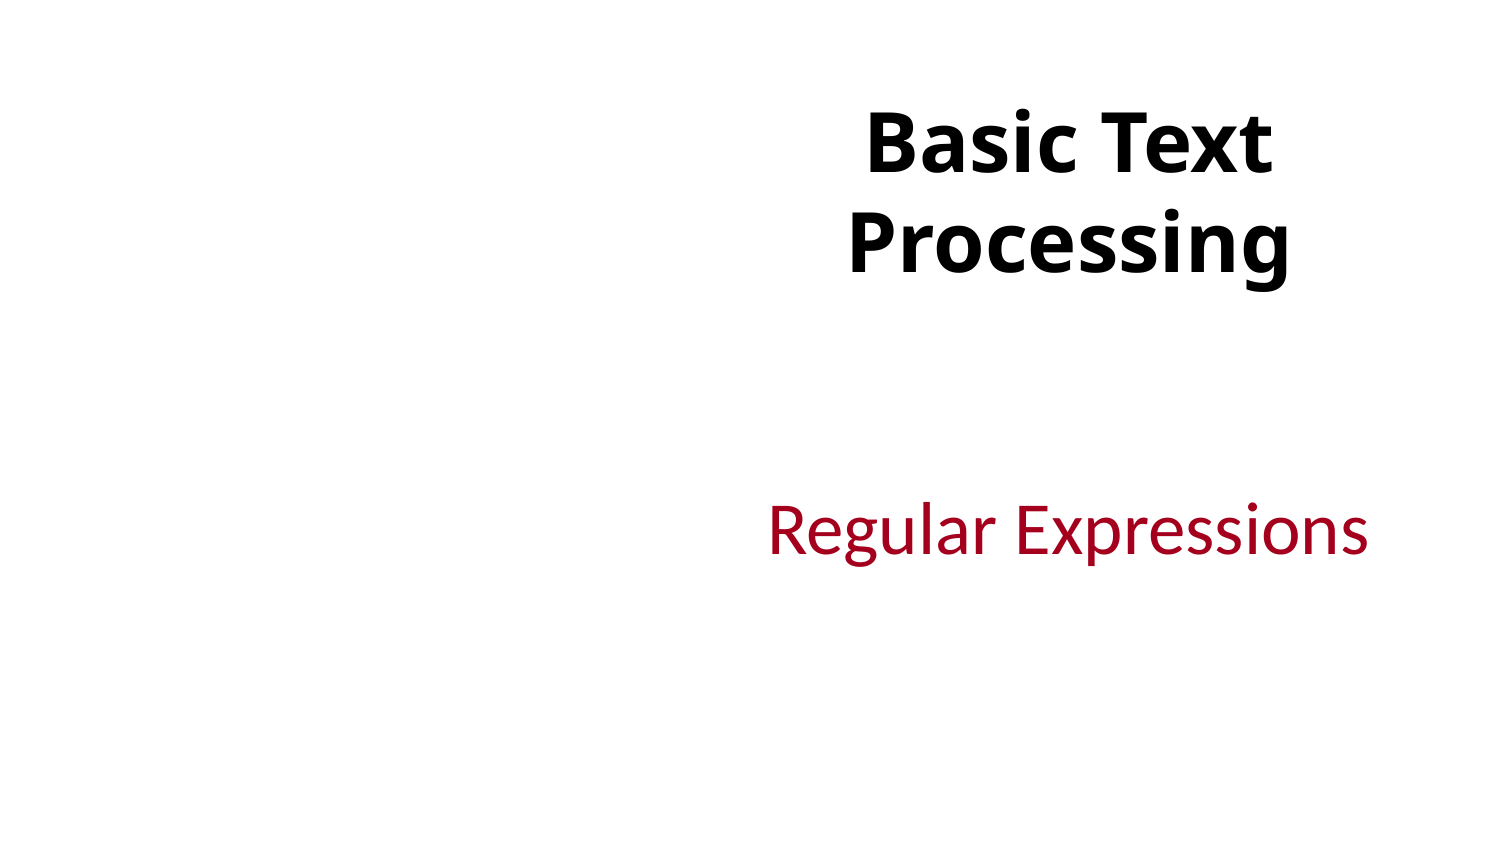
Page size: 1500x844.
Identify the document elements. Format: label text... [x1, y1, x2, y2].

text_box Basic Text Processing [750, 71, 1389, 297]
text_box Regular Expressions [749, 471, 1388, 747]
